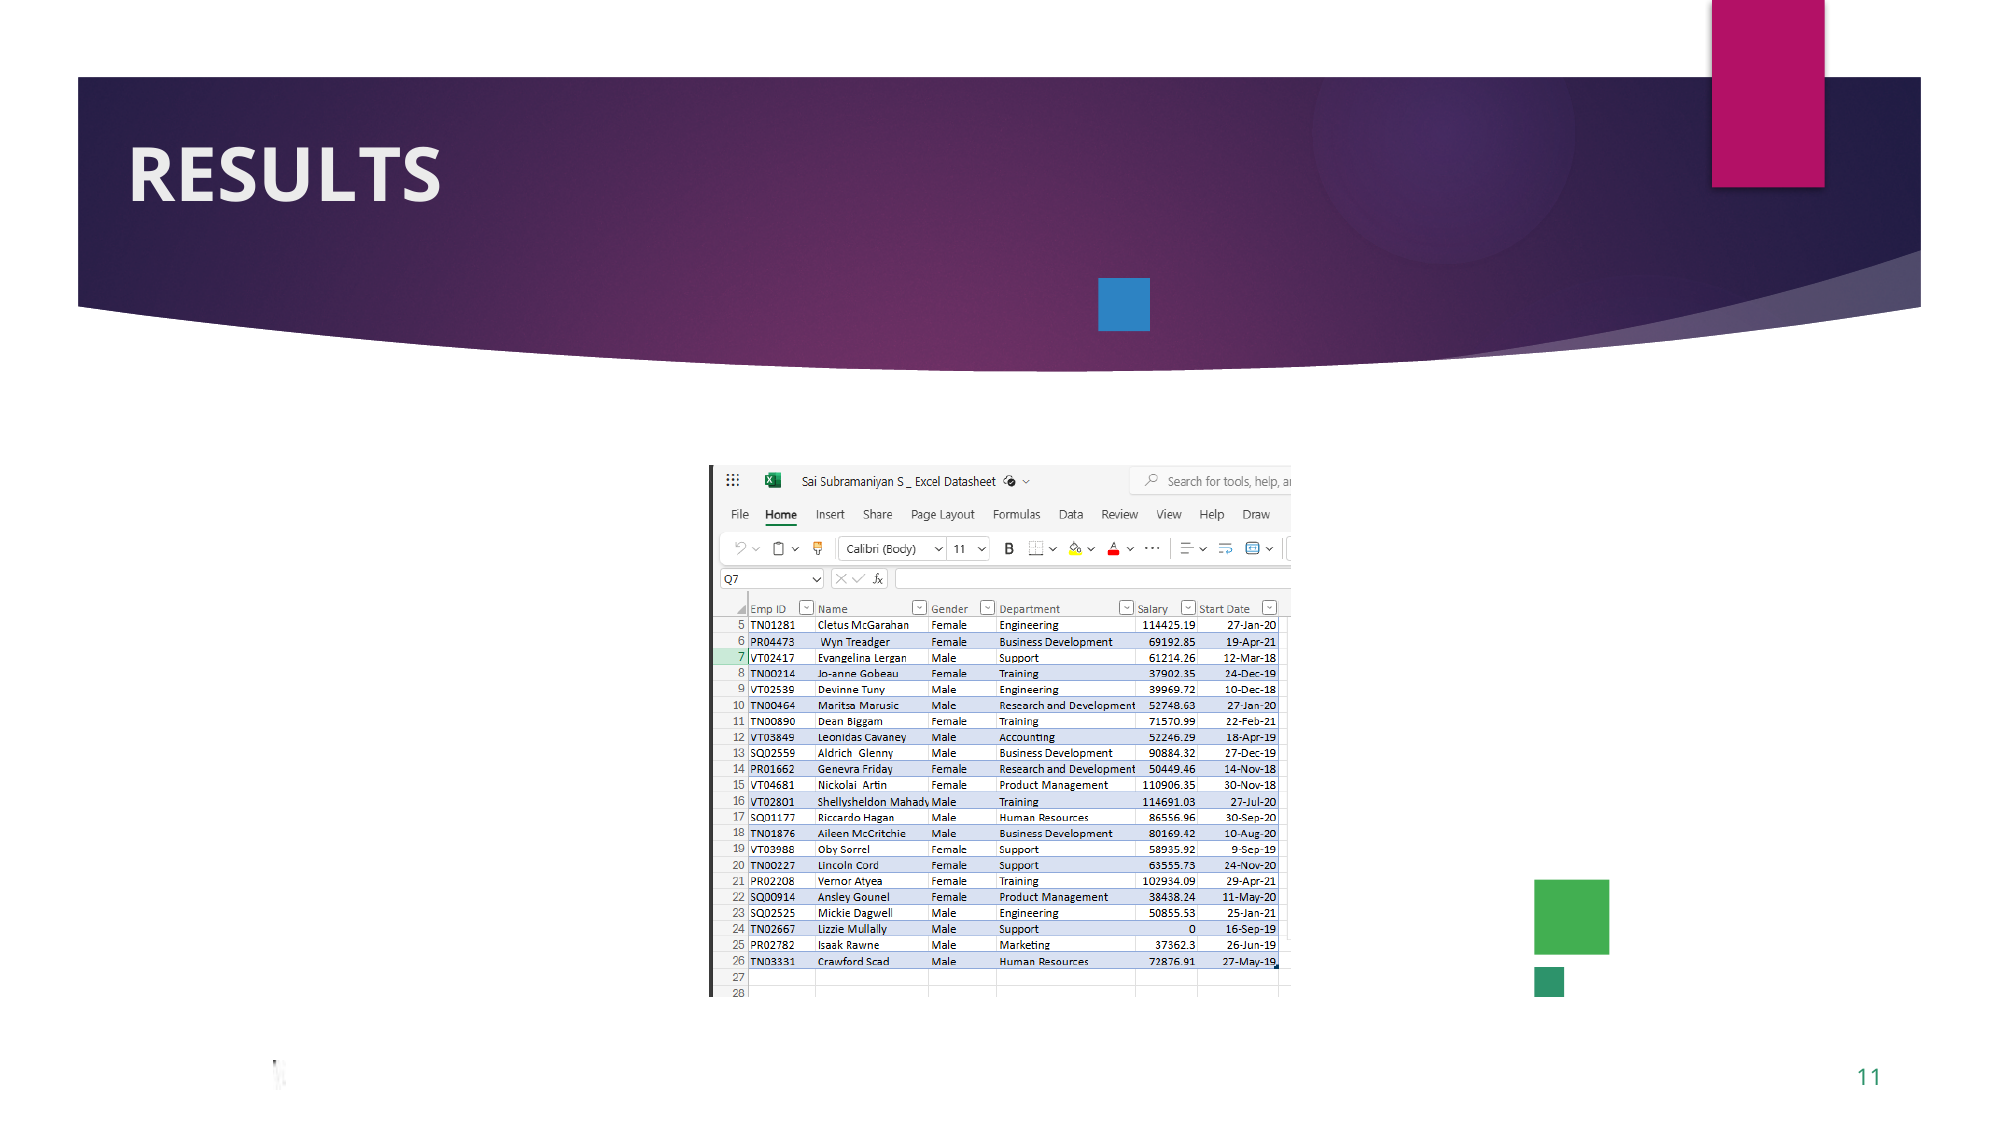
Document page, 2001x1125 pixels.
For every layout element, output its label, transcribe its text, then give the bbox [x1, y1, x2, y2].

title RESULTS [123, 30, 524, 221]
picture [273, 1060, 287, 1091]
text_box [1098, 278, 1150, 332]
picture [708, 465, 1292, 997]
text_box 11 [1849, 1061, 1888, 1095]
text_box [1534, 967, 1565, 997]
text_box [1534, 879, 1610, 955]
